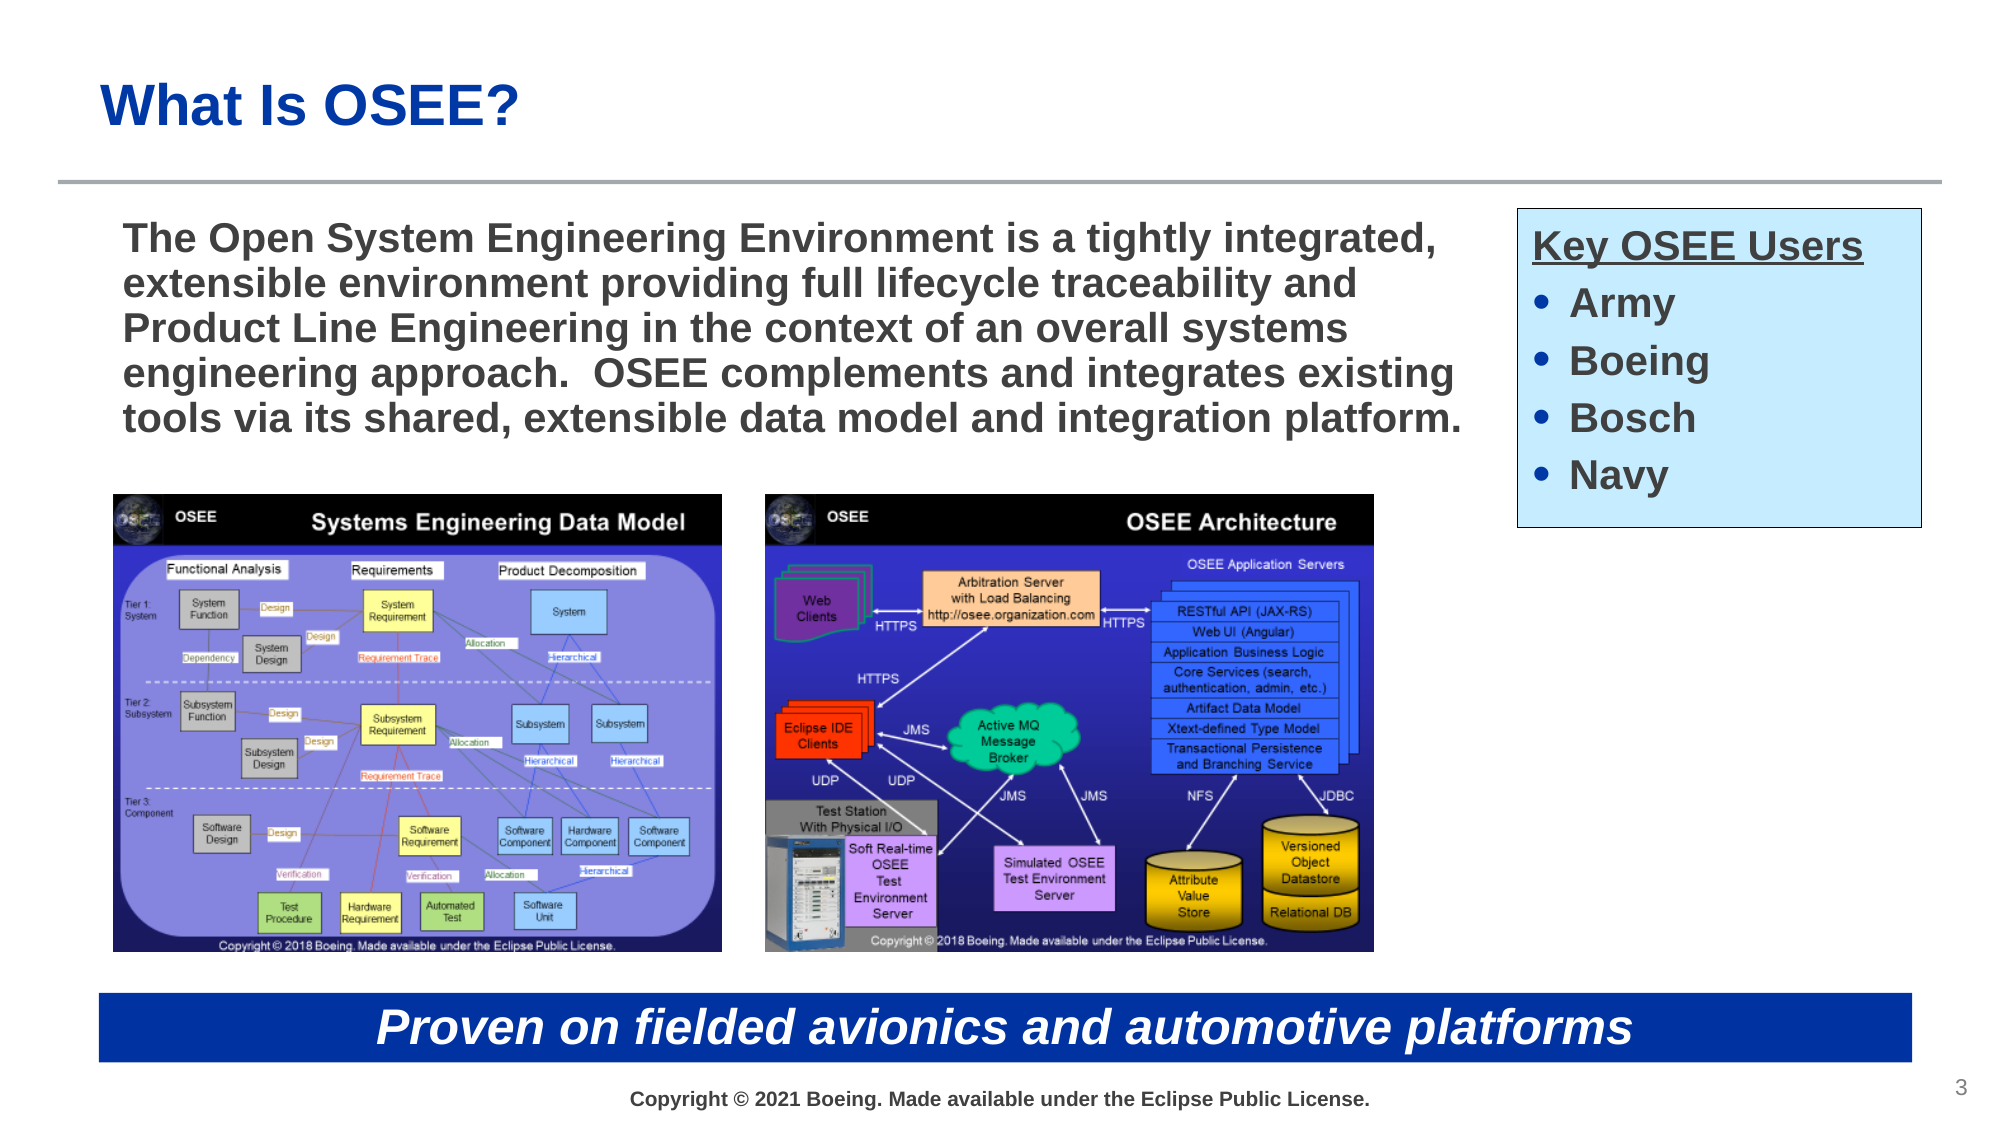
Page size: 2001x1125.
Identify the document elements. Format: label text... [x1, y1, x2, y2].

picture [113, 494, 722, 952]
text_box The Open System Engineering Environment is a tightly integrated, extensible environment providing full lifecycle traceability and Product Line Engineering in the context of an overall systems engineering approach. OSEE complements and integrates existing tools via its shared, extensible data model and integration platform. [107, 208, 1484, 441]
list Proven on fielded avionics and automotive platforms [98, 992, 1913, 1063]
text_box Key OSEE Users Army Boeing Bosch Navy [1517, 208, 1922, 528]
title What Is OSEE? [98, 38, 1902, 174]
footer Copyright © 2021 Boeing. Made available under the Eclipse Public License. [619, 1071, 1381, 1111]
picture [764, 494, 1374, 952]
